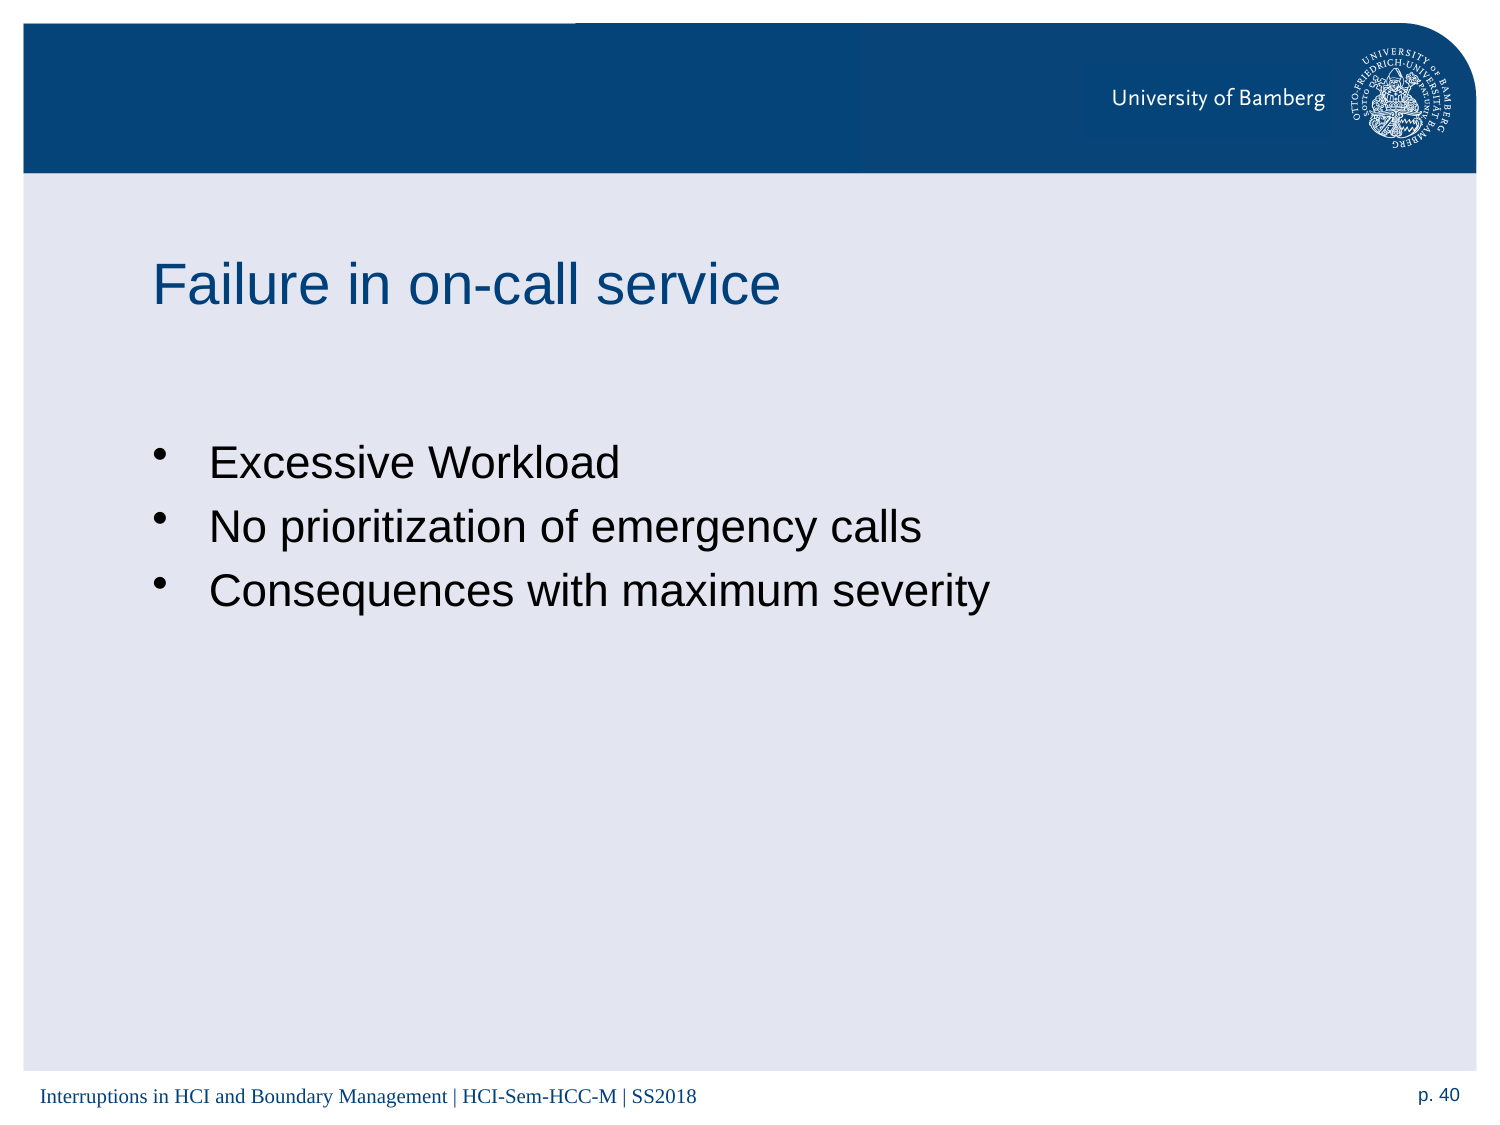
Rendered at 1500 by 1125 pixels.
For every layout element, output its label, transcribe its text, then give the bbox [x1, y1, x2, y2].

picture [0, 0, 1500, 1125]
list Excessive Workload No prioritization of emergency calls Consequences with maximum severity [137, 425, 1363, 1008]
title Failure in on-call service [137, 187, 1363, 375]
